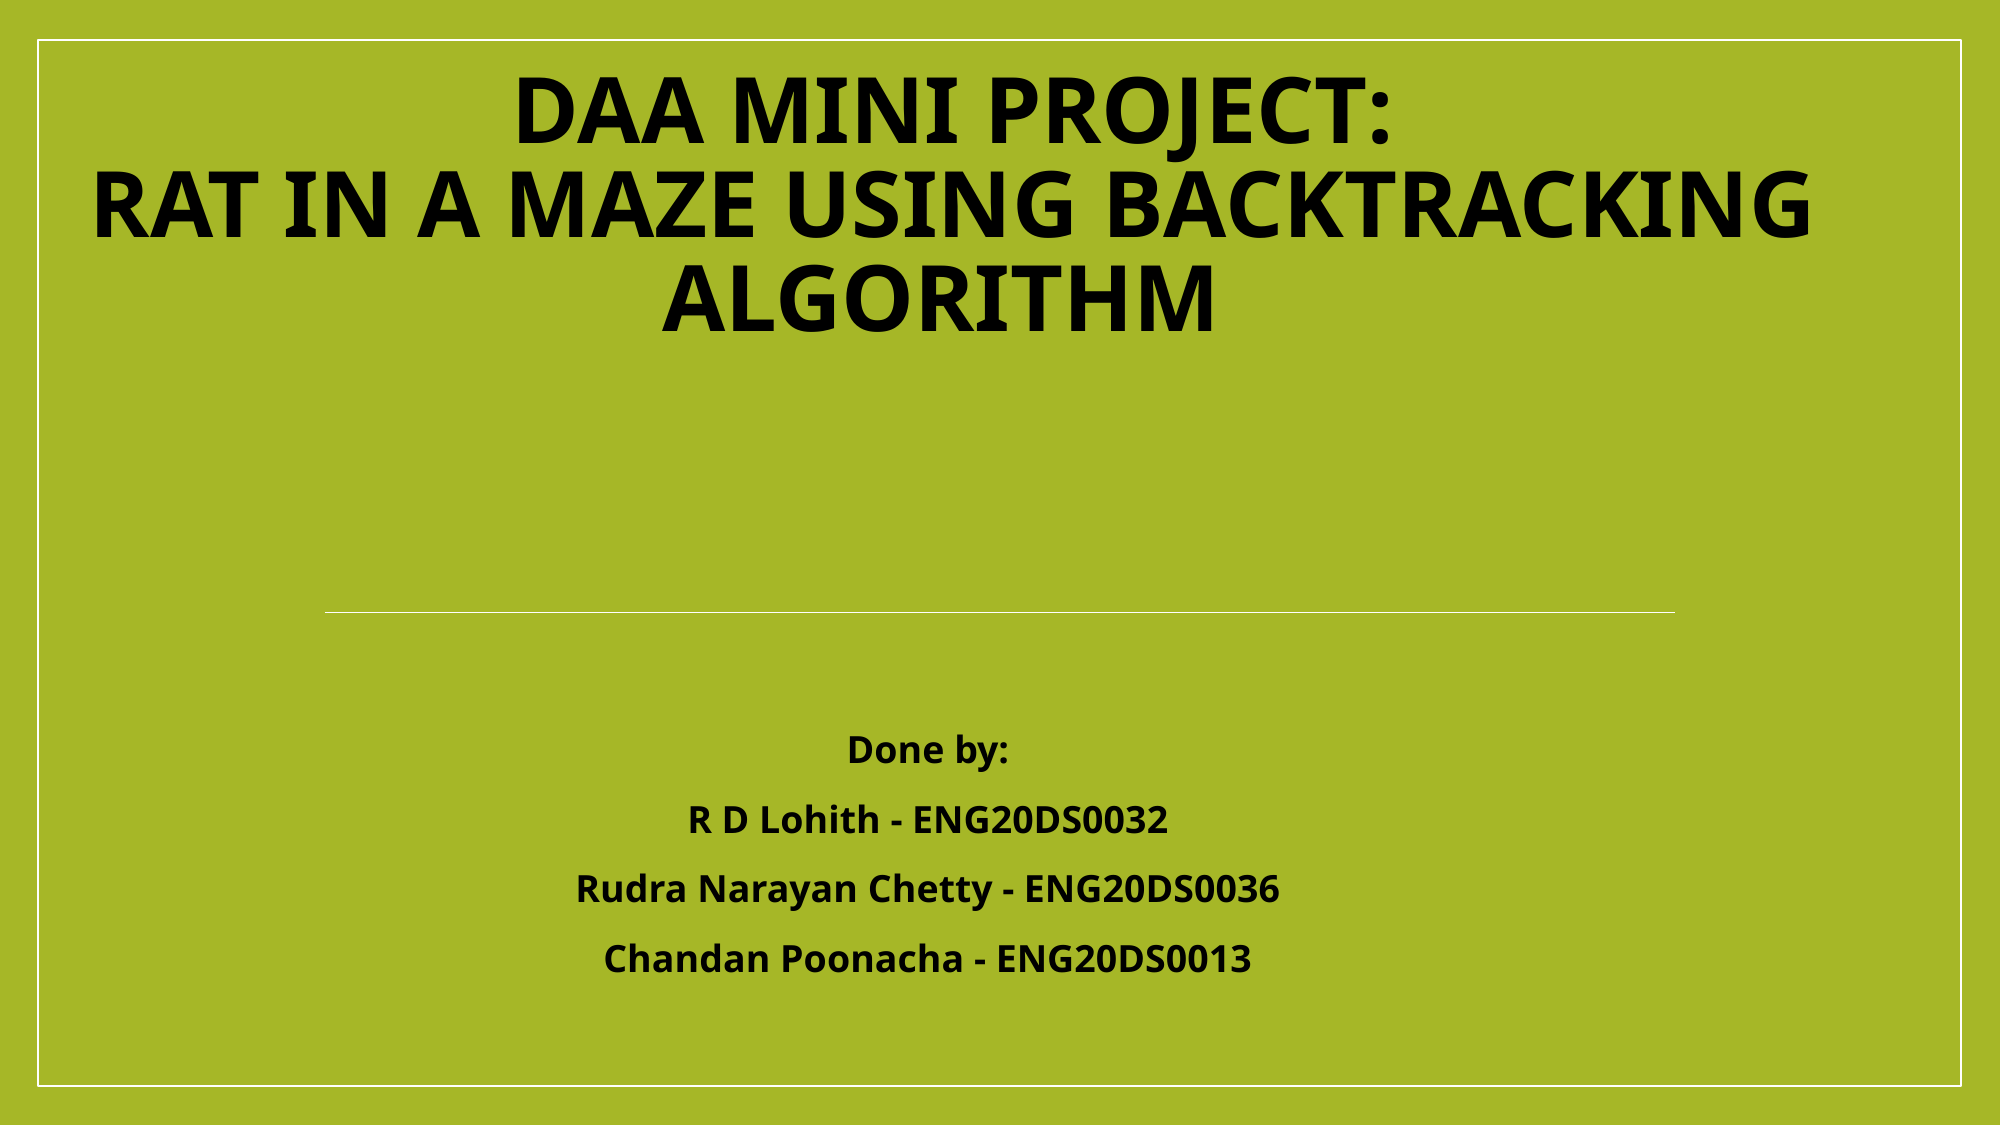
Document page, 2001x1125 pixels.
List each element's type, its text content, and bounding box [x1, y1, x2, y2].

subtitle Done by: R D Lohith - ENG20DS0032 Rudra Narayan Chetty - ENG20DS0036 Chandan Poonacha - ENG20DS0013 [43, 723, 1813, 1031]
title DAA MINI PROJECT: RAT IN A MAZE USING BACKTRACKING ALGORITHM [33, 50, 1873, 358]
